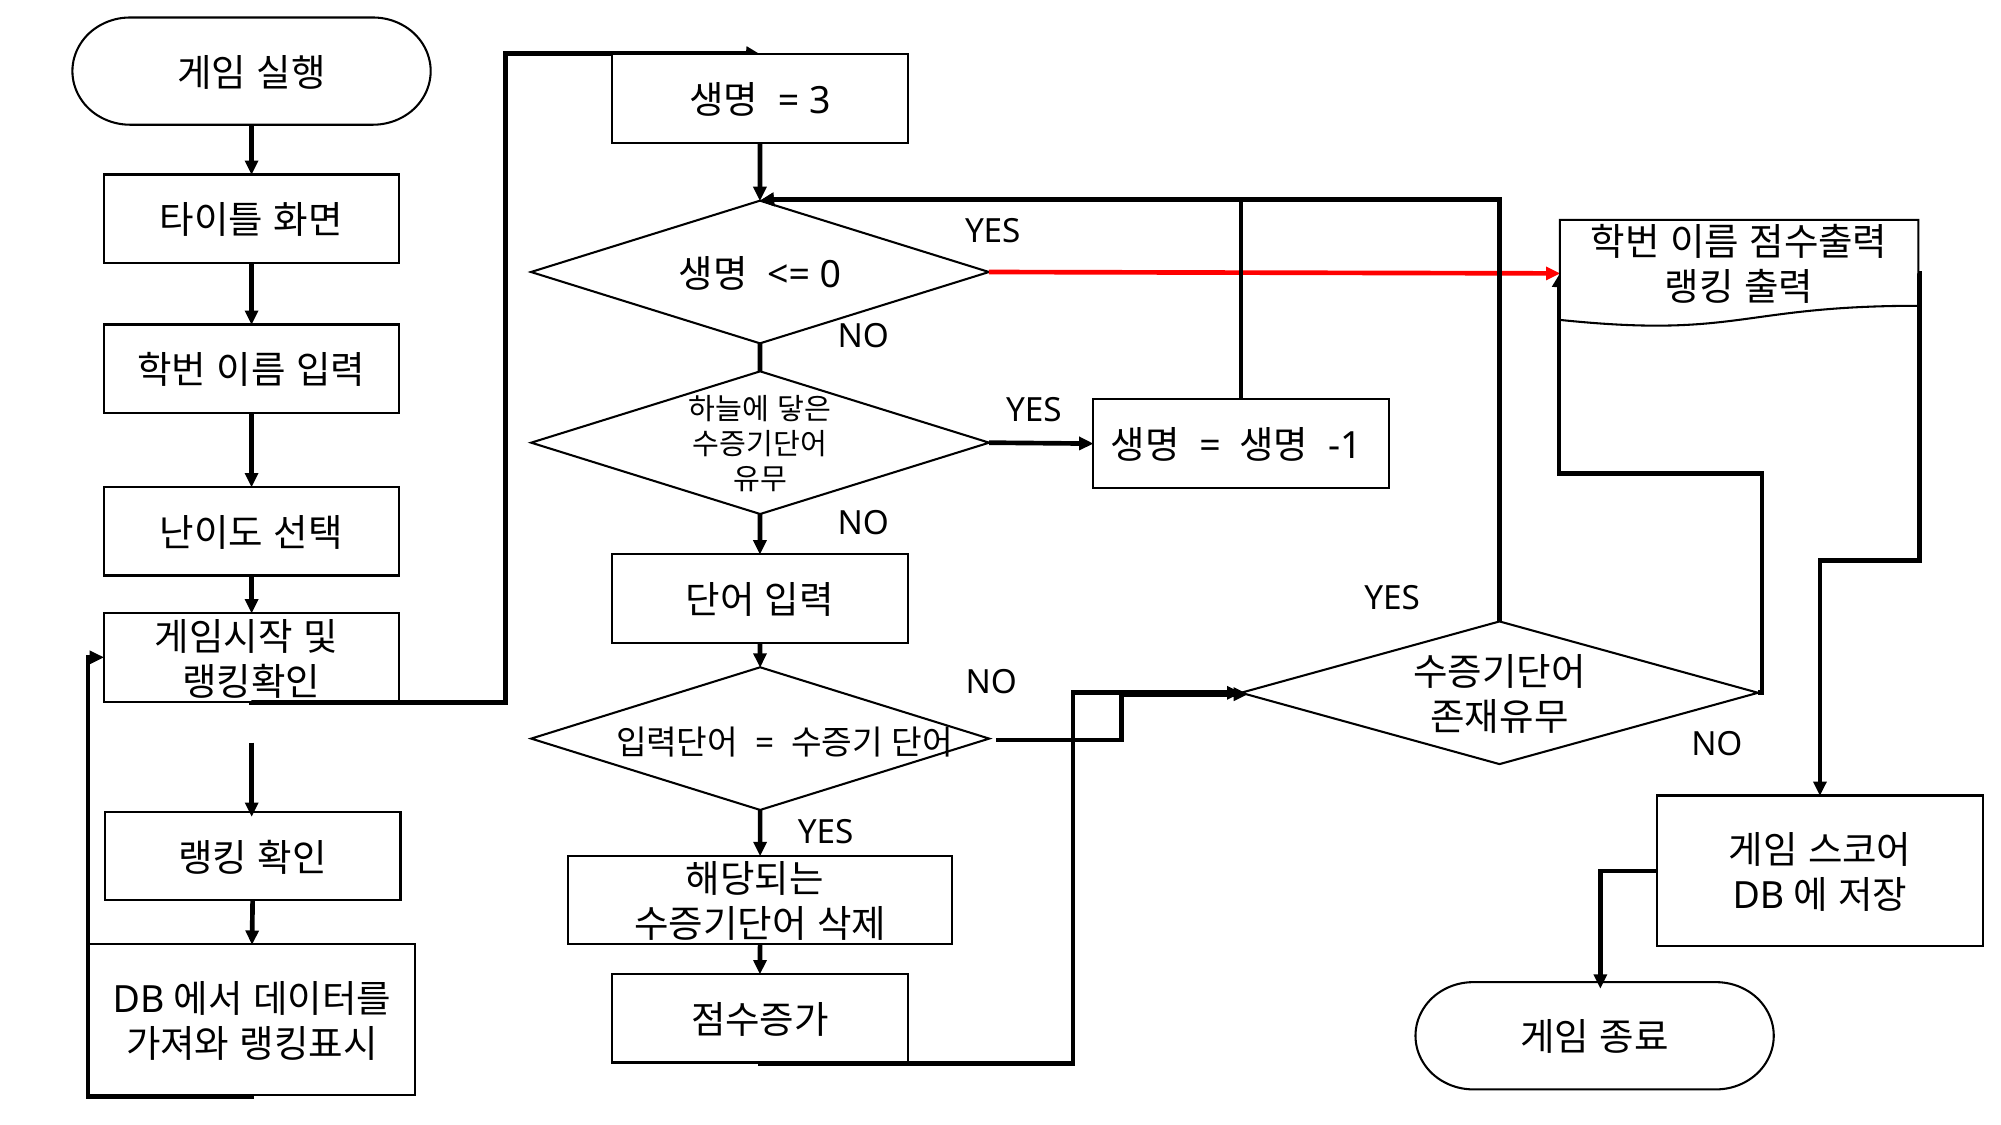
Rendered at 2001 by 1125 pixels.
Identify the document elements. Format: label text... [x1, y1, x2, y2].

text_box 게임 종료 [1414, 981, 1775, 1091]
text_box 생명 = 3 [611, 53, 909, 144]
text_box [182, 123, 830, 633]
text_box 해당되는 수증기단어 삭제 [567, 859, 815, 945]
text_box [919, 41, 1341, 781]
text_box 랭킹 확인 [397, 811, 402, 901]
text_box 수증기단어 존재유무 [1341, 621, 1758, 766]
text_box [815, 637, 1186, 1119]
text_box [1819, 273, 1919, 796]
text_box 난이도 선택 [103, 486, 182, 577]
text_box 게임시작 및 랭킹확인 [103, 612, 400, 703]
text_box YES [1349, 569, 1435, 624]
text_box 학번 이름 점수출력 랭킹 출력 [1558, 218, 1920, 319]
text_box NO [1676, 714, 1758, 770]
text_box 게임 실행 [71, 16, 432, 126]
text_box 생명 = 생명 -1 [1341, 398, 1390, 489]
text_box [1600, 871, 1657, 989]
text_box 타이틀 화면 [103, 173, 182, 264]
text_box 게임 스코어 DB에 저장 [1656, 794, 1984, 947]
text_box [901, 59, 1100, 541]
text_box DB에서 데이터를 가져와 랭킹표시 [90, 943, 416, 1096]
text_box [0, 802, 397, 951]
text_box 점수증가 [611, 973, 815, 1064]
text_box 학번 이름 입력 [103, 323, 182, 414]
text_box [531, 201, 919, 859]
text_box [1559, 273, 1759, 693]
